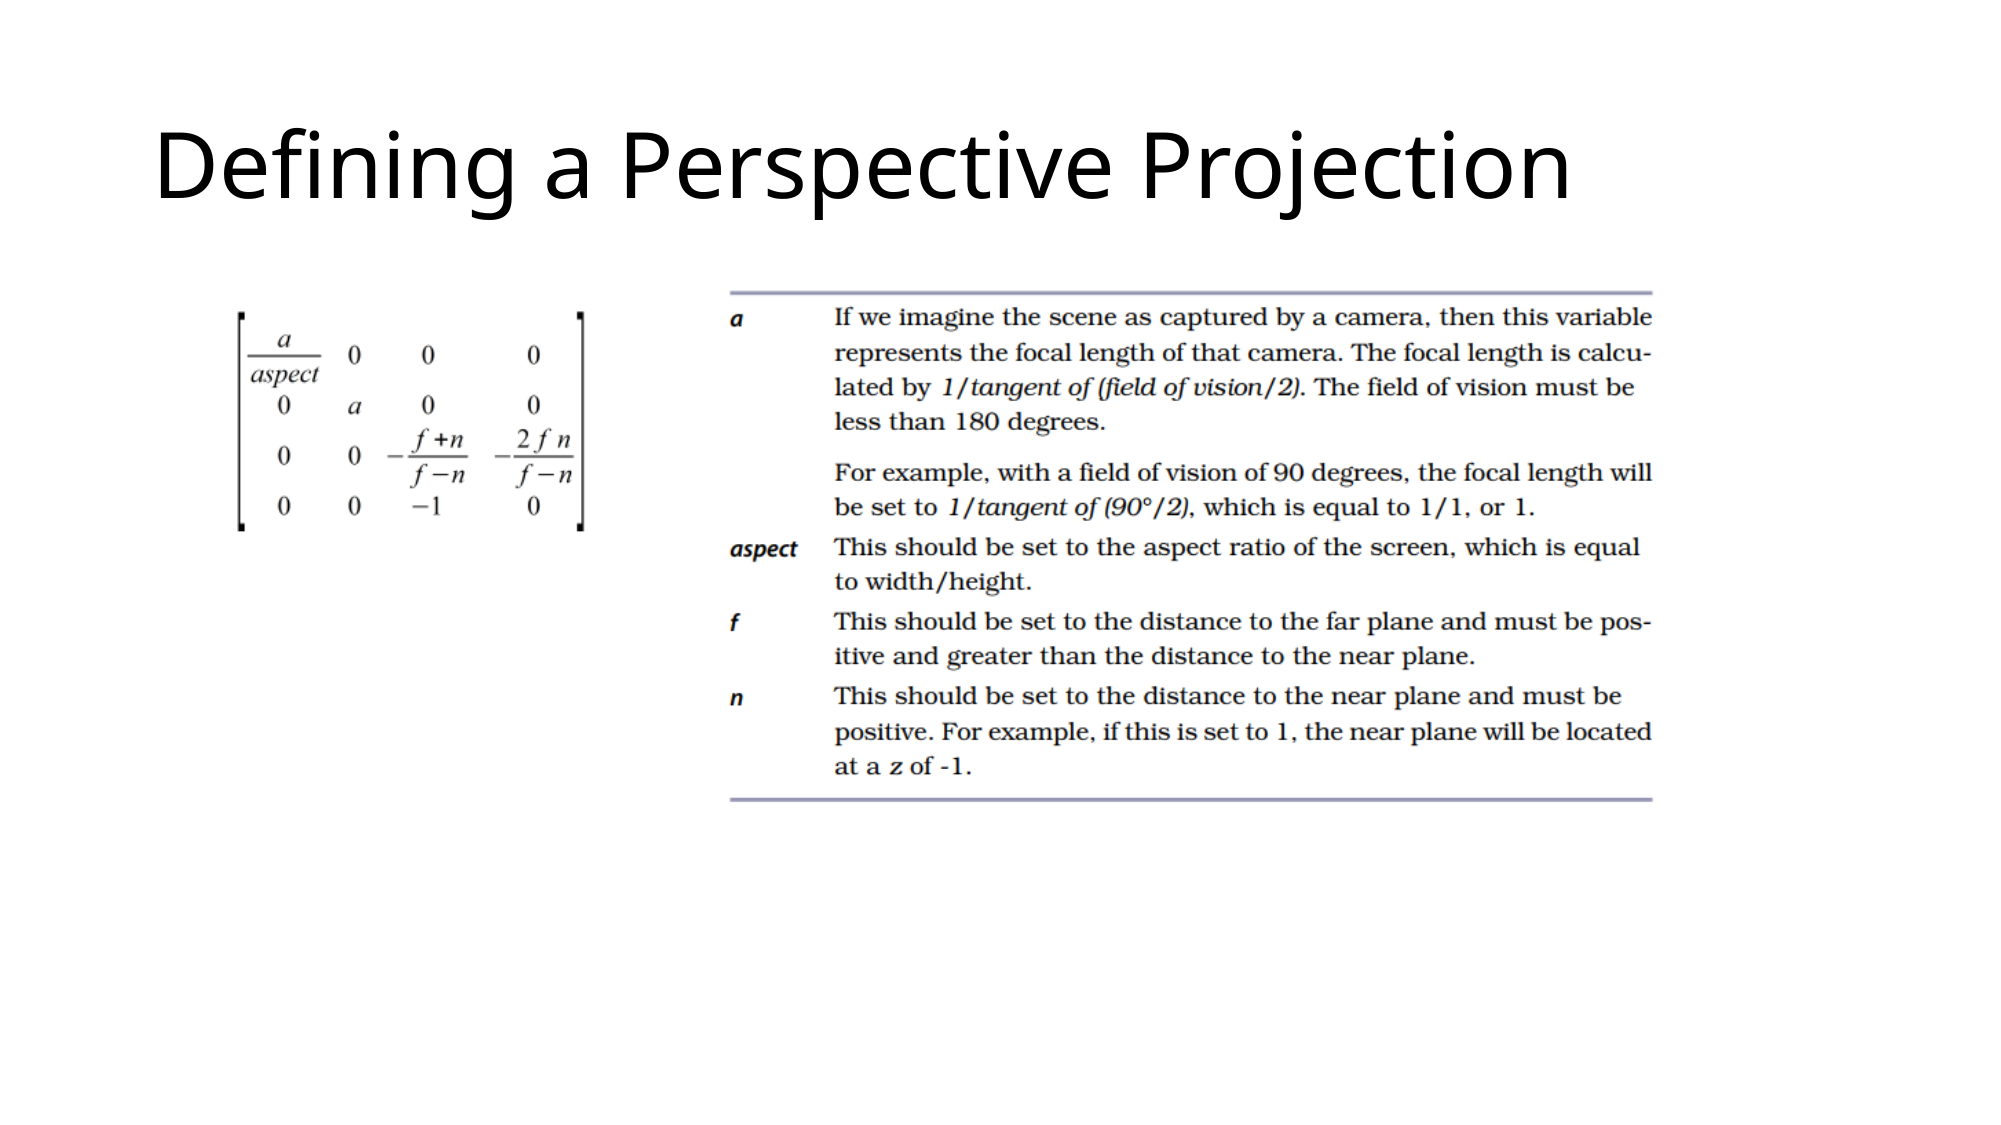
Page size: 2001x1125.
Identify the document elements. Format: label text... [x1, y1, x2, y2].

picture [229, 303, 593, 543]
picture [720, 277, 1663, 809]
title Defining a Perspective Projection [137, 59, 1863, 278]
